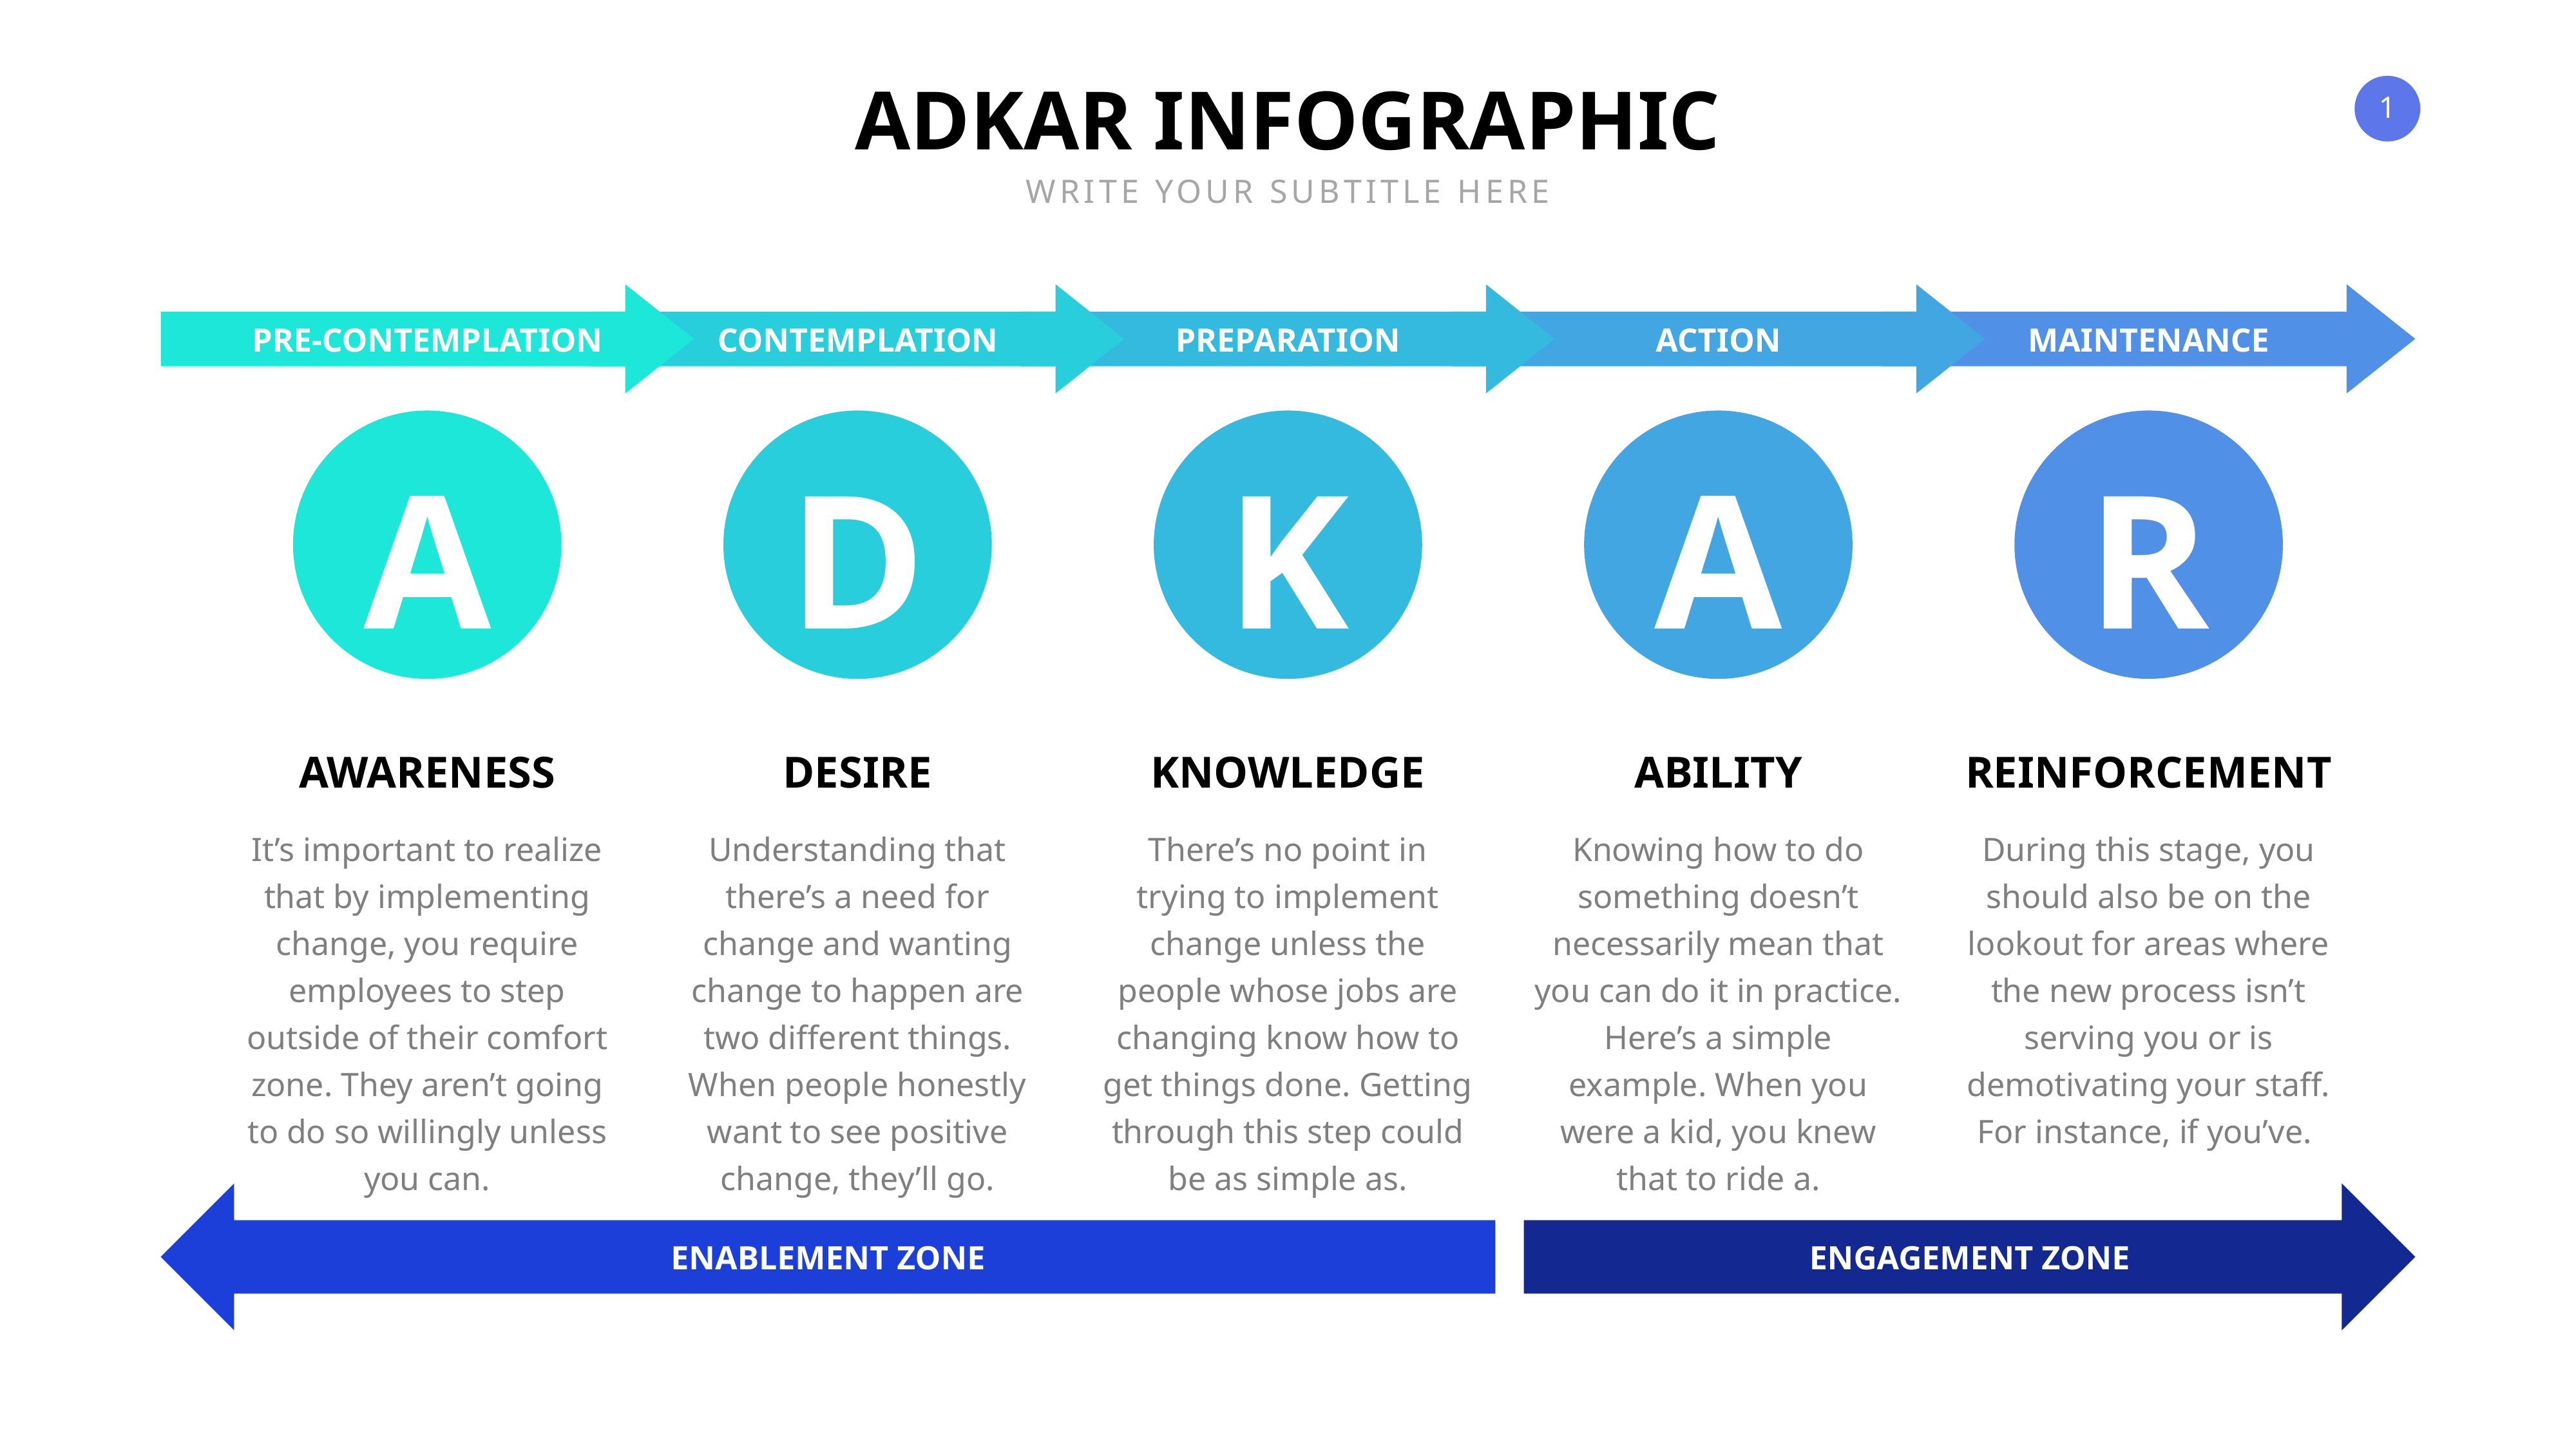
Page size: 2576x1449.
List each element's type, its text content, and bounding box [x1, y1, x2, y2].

text_box [2014, 410, 2284, 659]
text_box A [354, 439, 501, 670]
text_box ENGAGEMENT ZONE [1799, 1233, 2140, 1281]
text_box PREPARATION [1165, 314, 1410, 363]
text_box It’s important to realize that by implementing change, you require employees to step outside of their comfort zone. They aren’t going to do so willingly unless you can. [233, 816, 622, 1202]
text_box KNOWLEDGE [1141, 740, 1435, 802]
text_box ENABLEMENT ZONE [661, 1233, 995, 1281]
text_box [1669, 670, 1768, 680]
text_box [292, 410, 562, 658]
text_box [1091, 283, 1556, 395]
text_box MAINTENANCE [2018, 314, 2279, 363]
text_box There’s no point in trying to implement change unless the people whose jobs are changing know how to get things done. Getting through this step could be as simple as. [1093, 816, 1483, 1202]
text_box ADKAR INFOGRAPHIC [845, 64, 1731, 171]
text_box DESIRE [773, 740, 942, 802]
text_box R [2077, 439, 2220, 670]
text_box CONTEMPLATION [707, 314, 1007, 363]
text_box During this stage, you should also be on the lookout for areas where the new process isn’t serving you or is demotivating your staff. For instance, if you’ve. [1954, 816, 2343, 1155]
text_box [660, 283, 1125, 395]
text_box AWARENESS [289, 740, 566, 802]
text_box WRITE YOUR SUBTITLE HERE [1016, 166, 1560, 215]
text_box [1239, 670, 1337, 680]
text_box Understanding that there’s a need for change and wanting change to happen are two different things. When people honestly want to see positive change, they’ll go. [663, 816, 1053, 1202]
text_box [378, 670, 476, 680]
text_box ACTION [1646, 314, 1791, 363]
text_box D [779, 439, 936, 670]
text_box ABILITY [1625, 740, 1812, 802]
text_box [160, 283, 695, 395]
text_box [2099, 670, 2198, 680]
text_box [722, 410, 993, 655]
text_box [1523, 1182, 2416, 1332]
text_box [1521, 283, 1987, 395]
text_box Knowing how to do something doesn’t necessarily mean that you can do it in practice. Here’s a simple example. When you were a kid, you knew that to ride a. [1523, 816, 1913, 1202]
text_box PRE-CONTEMPLATION [242, 314, 612, 363]
text_box [1583, 410, 1853, 658]
text_box [808, 670, 907, 680]
text_box REINFORCEMENT [1956, 740, 2342, 802]
text_box K [1216, 439, 1359, 670]
text_box [1951, 283, 2417, 395]
text_box A [1645, 439, 1792, 670]
text_box [160, 1182, 1496, 1332]
text_box [1153, 410, 1423, 659]
